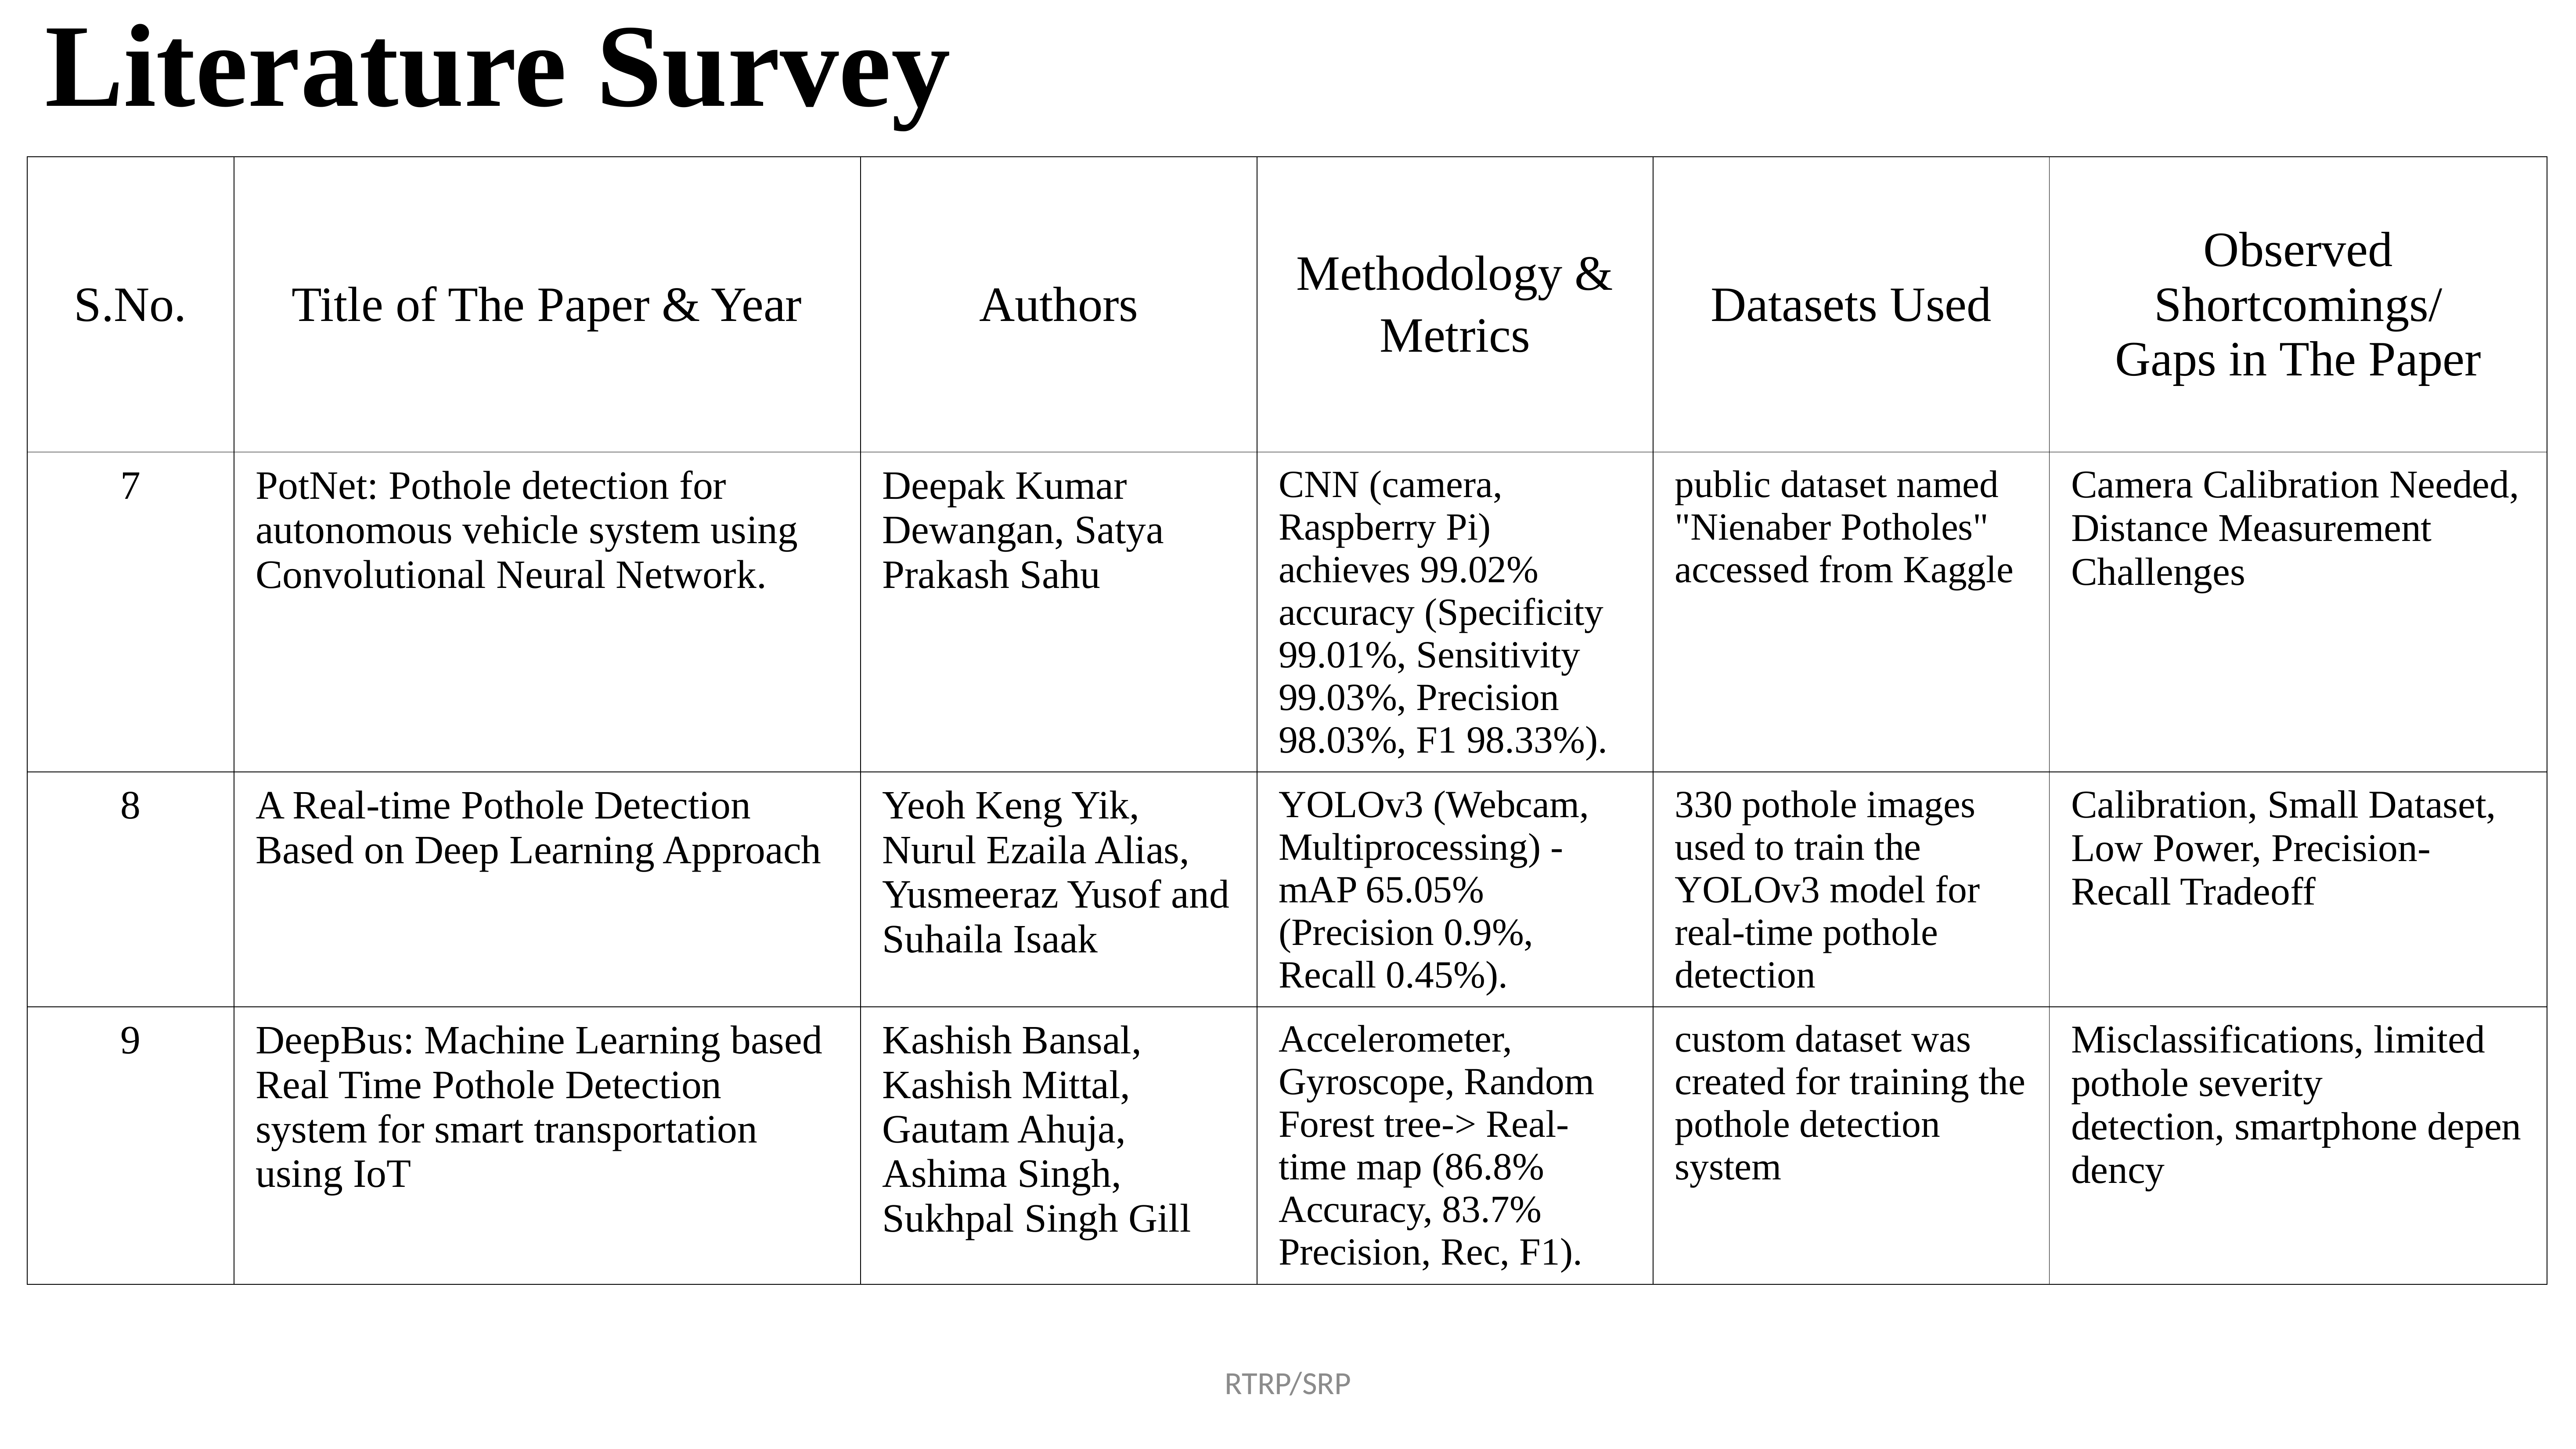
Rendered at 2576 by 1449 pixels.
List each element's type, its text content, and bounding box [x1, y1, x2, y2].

table_cell Misclassifications, limited pothole severity detection, smartphone dependency [2050, 1007, 2547, 1284]
table_cell Yeoh Keng Yik, Nurul Ezaila Alias, Yusmeeraz Yusof and Suhaila Isaak [861, 772, 1257, 1006]
table_cell Kashish Bansal, Kashish Mittal, Gautam Ahuja, Ashima Singh, Sukhpal Singh Gill [861, 1007, 1257, 1284]
table_header Title of The Paper & Year [234, 182, 860, 452]
text_box Literature Survey [38, 0, 2538, 182]
table_header Methodology & Metrics [1257, 182, 1653, 452]
table_cell DeepBus: Machine Learning based Real Time Pothole Detection system for smart transportation using IoT [234, 1007, 860, 1284]
table_cell 330 pothole images used to train the YOLOv3 model for real-time pothole detection [1654, 772, 2049, 1006]
table_header S.No. [28, 157, 234, 452]
table_cell PotNet: Pothole detection for autonomous vehicle system using Convolutional Neural Network. [234, 452, 860, 771]
table_header Datasets Used [1654, 182, 2049, 452]
table_cell public dataset named "Nienaber Potholes" accessed from Kaggle [1654, 452, 2049, 771]
table_header Authors [861, 182, 1257, 452]
table_cell Accelerometer, Gyroscope, Random Forest tree-> Real-time map (86.8% Accuracy, 83.7% Precision, Rec, F1). [1257, 1007, 1653, 1284]
table_cell YOLOv3 (Webcam, Multiprocessing) - mAP 65.05% (Precision 0.9%, Recall 0.45%). [1257, 772, 1653, 1006]
table_cell 9 [28, 1007, 234, 1284]
table_cell Deepak Kumar Dewangan, Satya Prakash Sahu [861, 452, 1257, 771]
table_cell 8 [28, 772, 234, 1006]
table_cell custom dataset was created for training the pothole detection system [1654, 1007, 2049, 1284]
table_cell CNN (camera, Raspberry Pi) achieves 99.02% accuracy (Specificity 99.01%, Sensitivity 99.03%, Precision 98.03%, F1 98.33%). [1257, 452, 1653, 771]
table_cell 7 [28, 452, 234, 771]
table_header Observed Shortcomings/ Gaps in The Paper [2050, 157, 2547, 452]
table_cell A Real-time Pothole Detection Based on Deep Learning Approach [234, 772, 860, 1006]
table_cell Camera Calibration Needed, Distance Measurement Challenges [2050, 452, 2547, 771]
table_cell Calibration, Small Dataset, Low Power, Precision-Recall Tradeoff [2050, 772, 2547, 1006]
footer RTRP/SRP [853, 1343, 1723, 1420]
